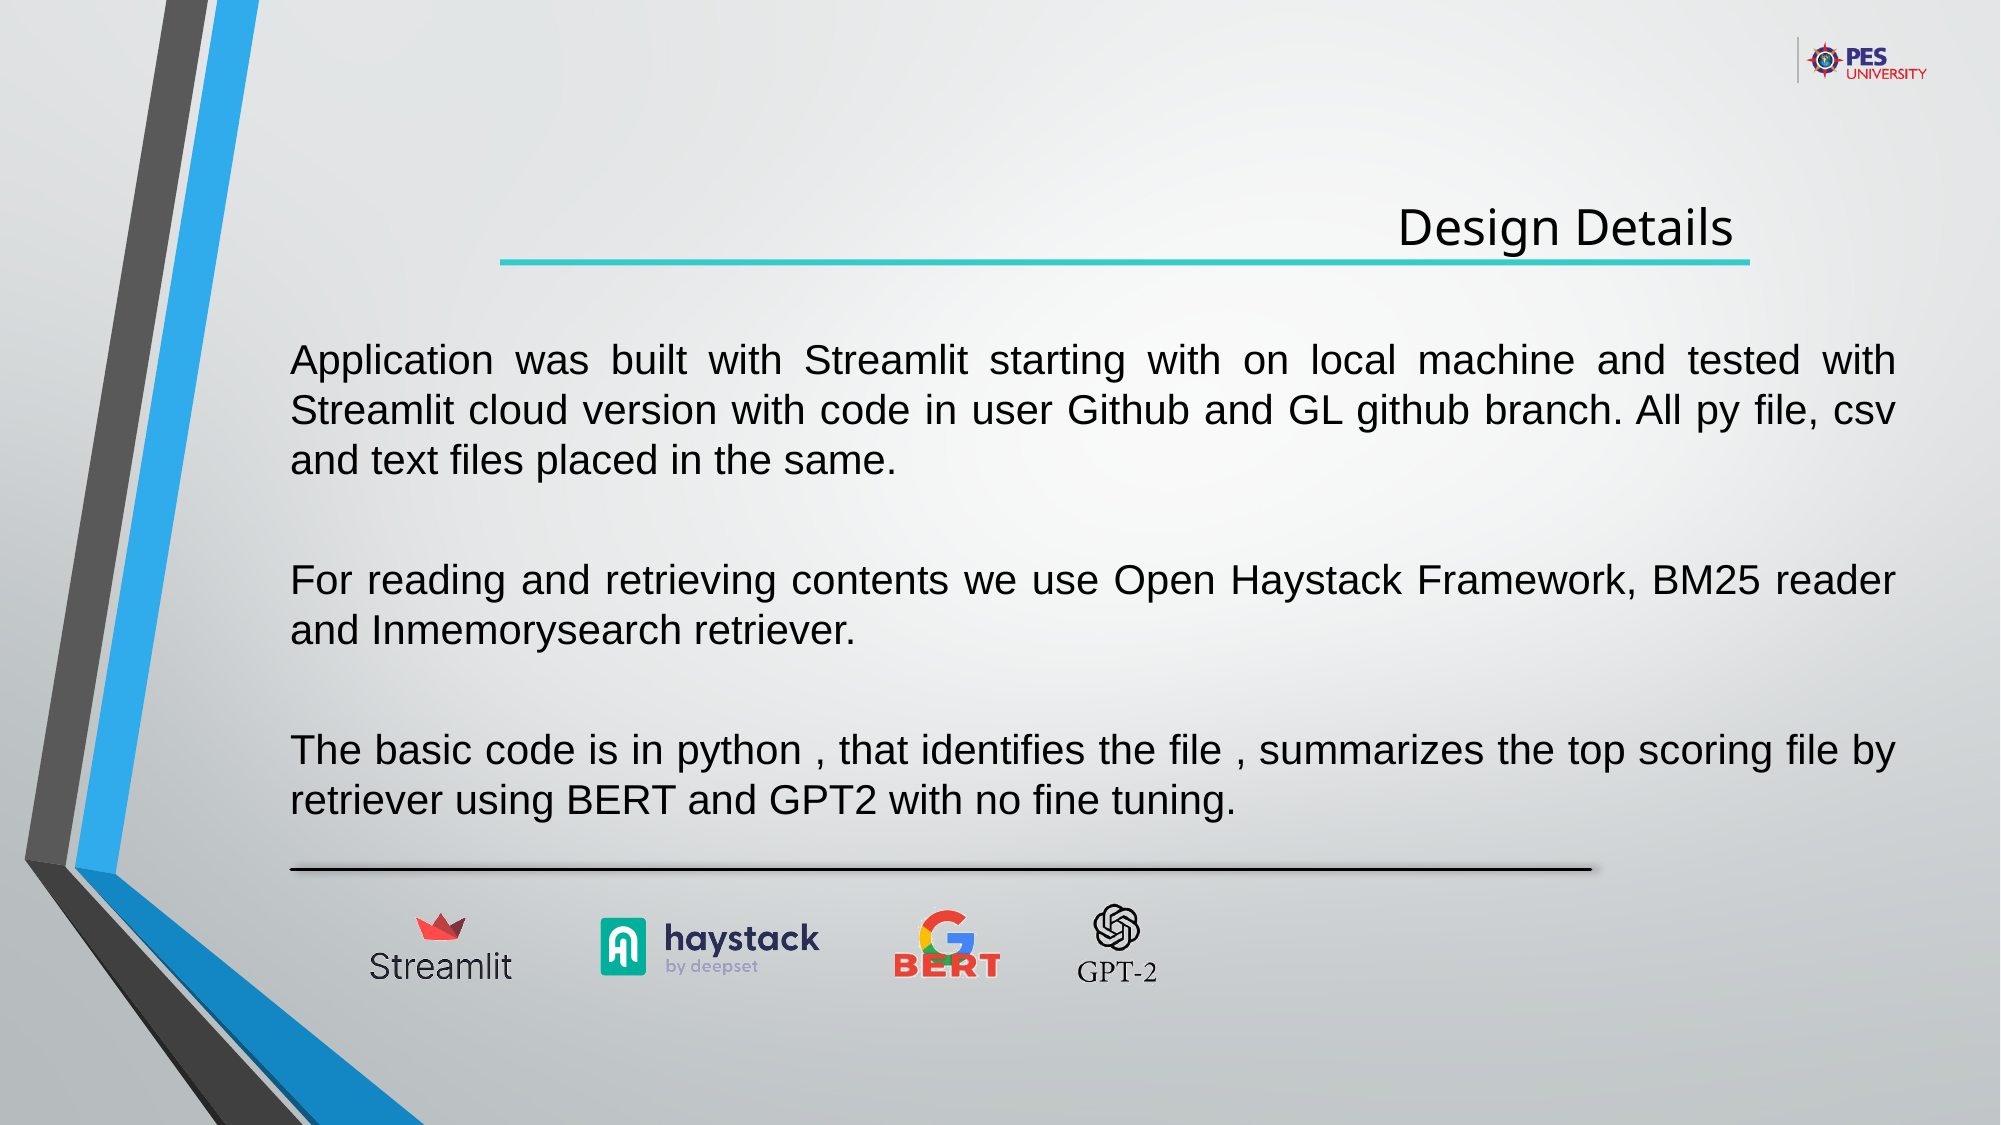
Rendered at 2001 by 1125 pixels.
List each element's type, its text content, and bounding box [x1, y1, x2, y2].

text_box Design Details [474, 187, 1750, 264]
picture [1055, 885, 1178, 1007]
picture [586, 907, 835, 986]
text_box Application was built with Streamlit starting with on local machine and tested with Streamlit cloud version with code in user Github and GL github branch. All py file, csv and text files placed in the same. For reading and retrieving contents we use Open Haystack Framework, BM25 reader and Inmemorysearch retriever. The basic code is in python , that identifies the file , summarizes the top scoring file by retriever using BERT and GPT2 with no fine tuning. [199, 350, 1913, 806]
picture [1806, 41, 1927, 79]
picture [895, 907, 1000, 986]
picture [349, 893, 531, 1000]
